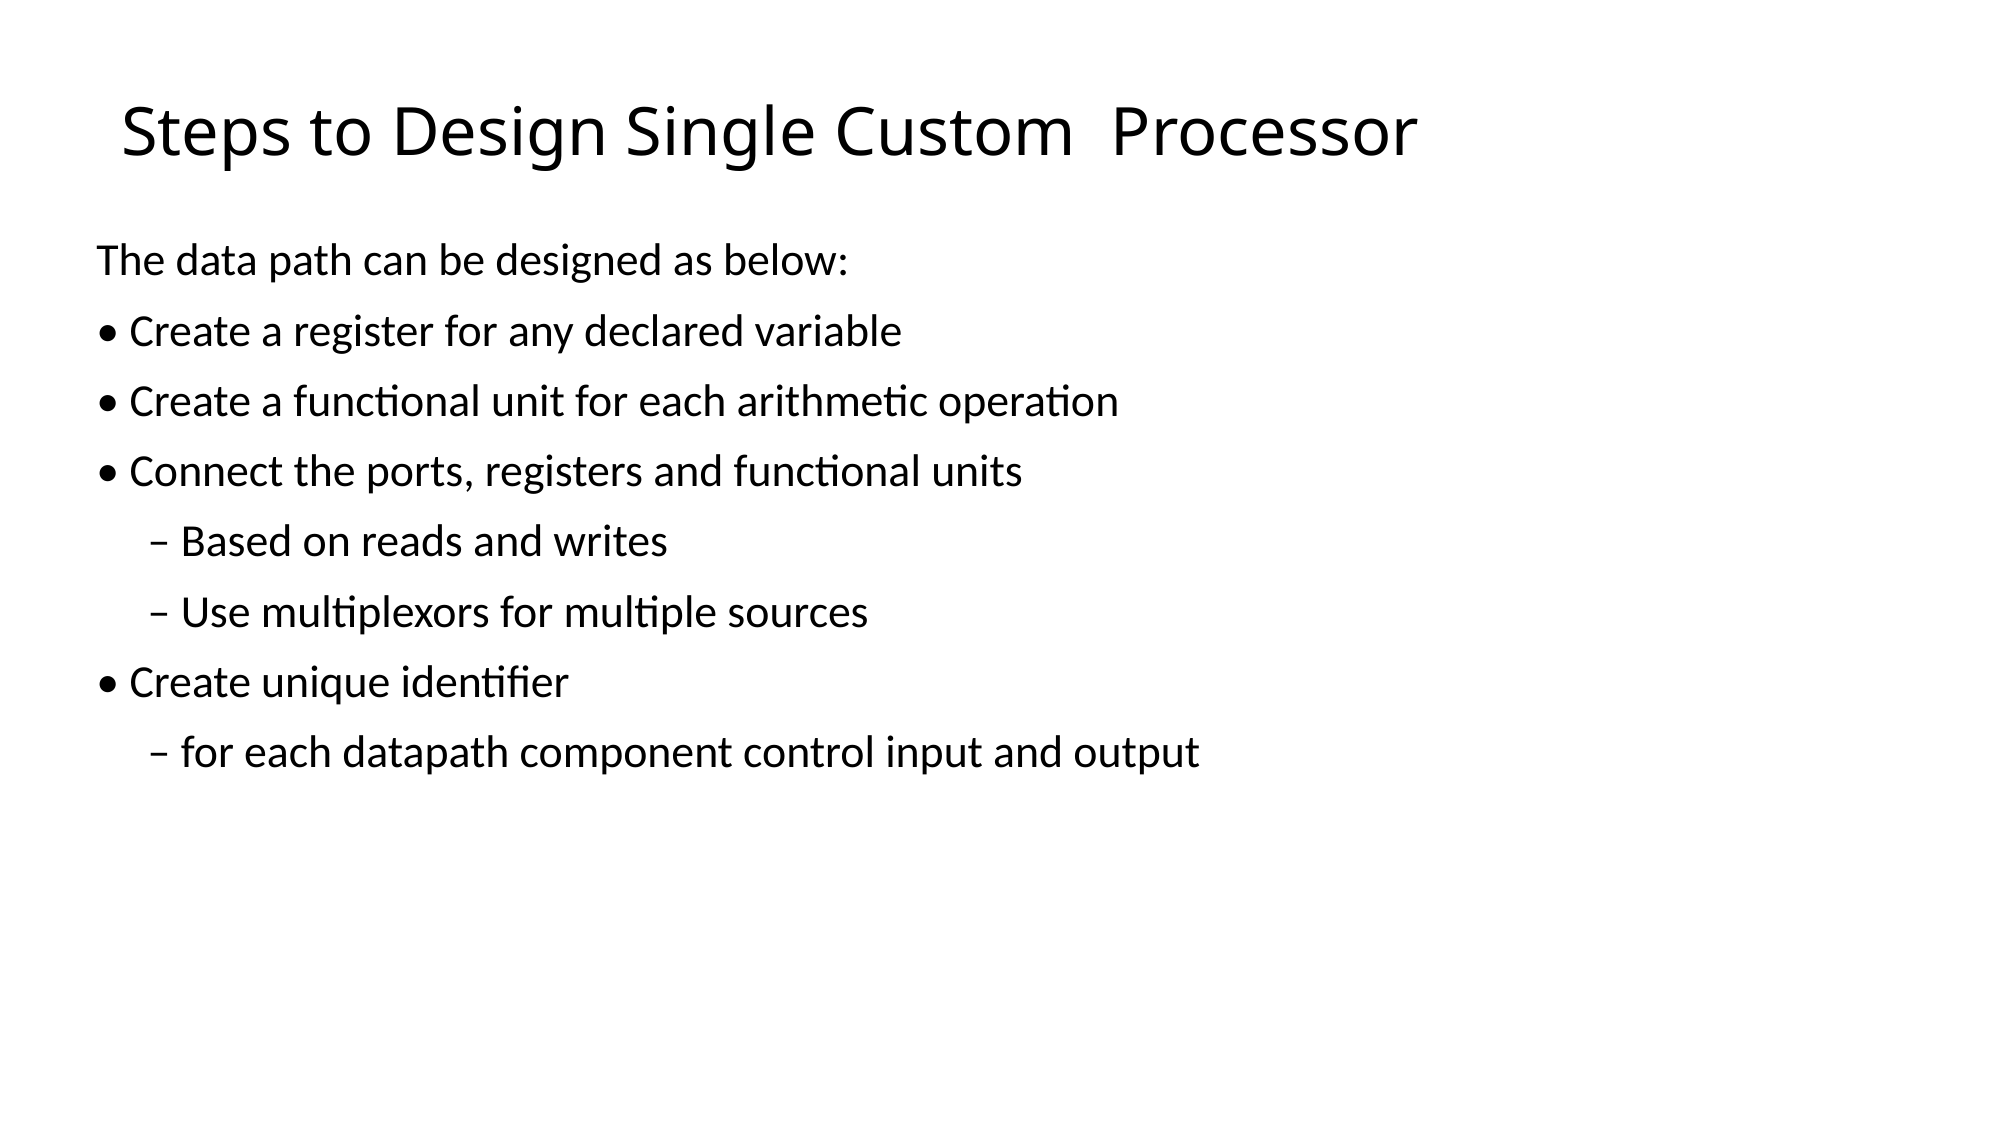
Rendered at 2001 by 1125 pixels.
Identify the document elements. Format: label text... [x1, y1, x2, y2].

list The data path can be designed as below: • Create a register for any declared variable • Create a functional unit for each arithmetic operation • Connect the ports, registers and functional units – Based on reads and writes – Use multiplexors for multiple sources • Create unique identifier – for each datapath component control input and output [81, 228, 1919, 1098]
title Steps to Design Single Custom Processor [106, 74, 1726, 194]
